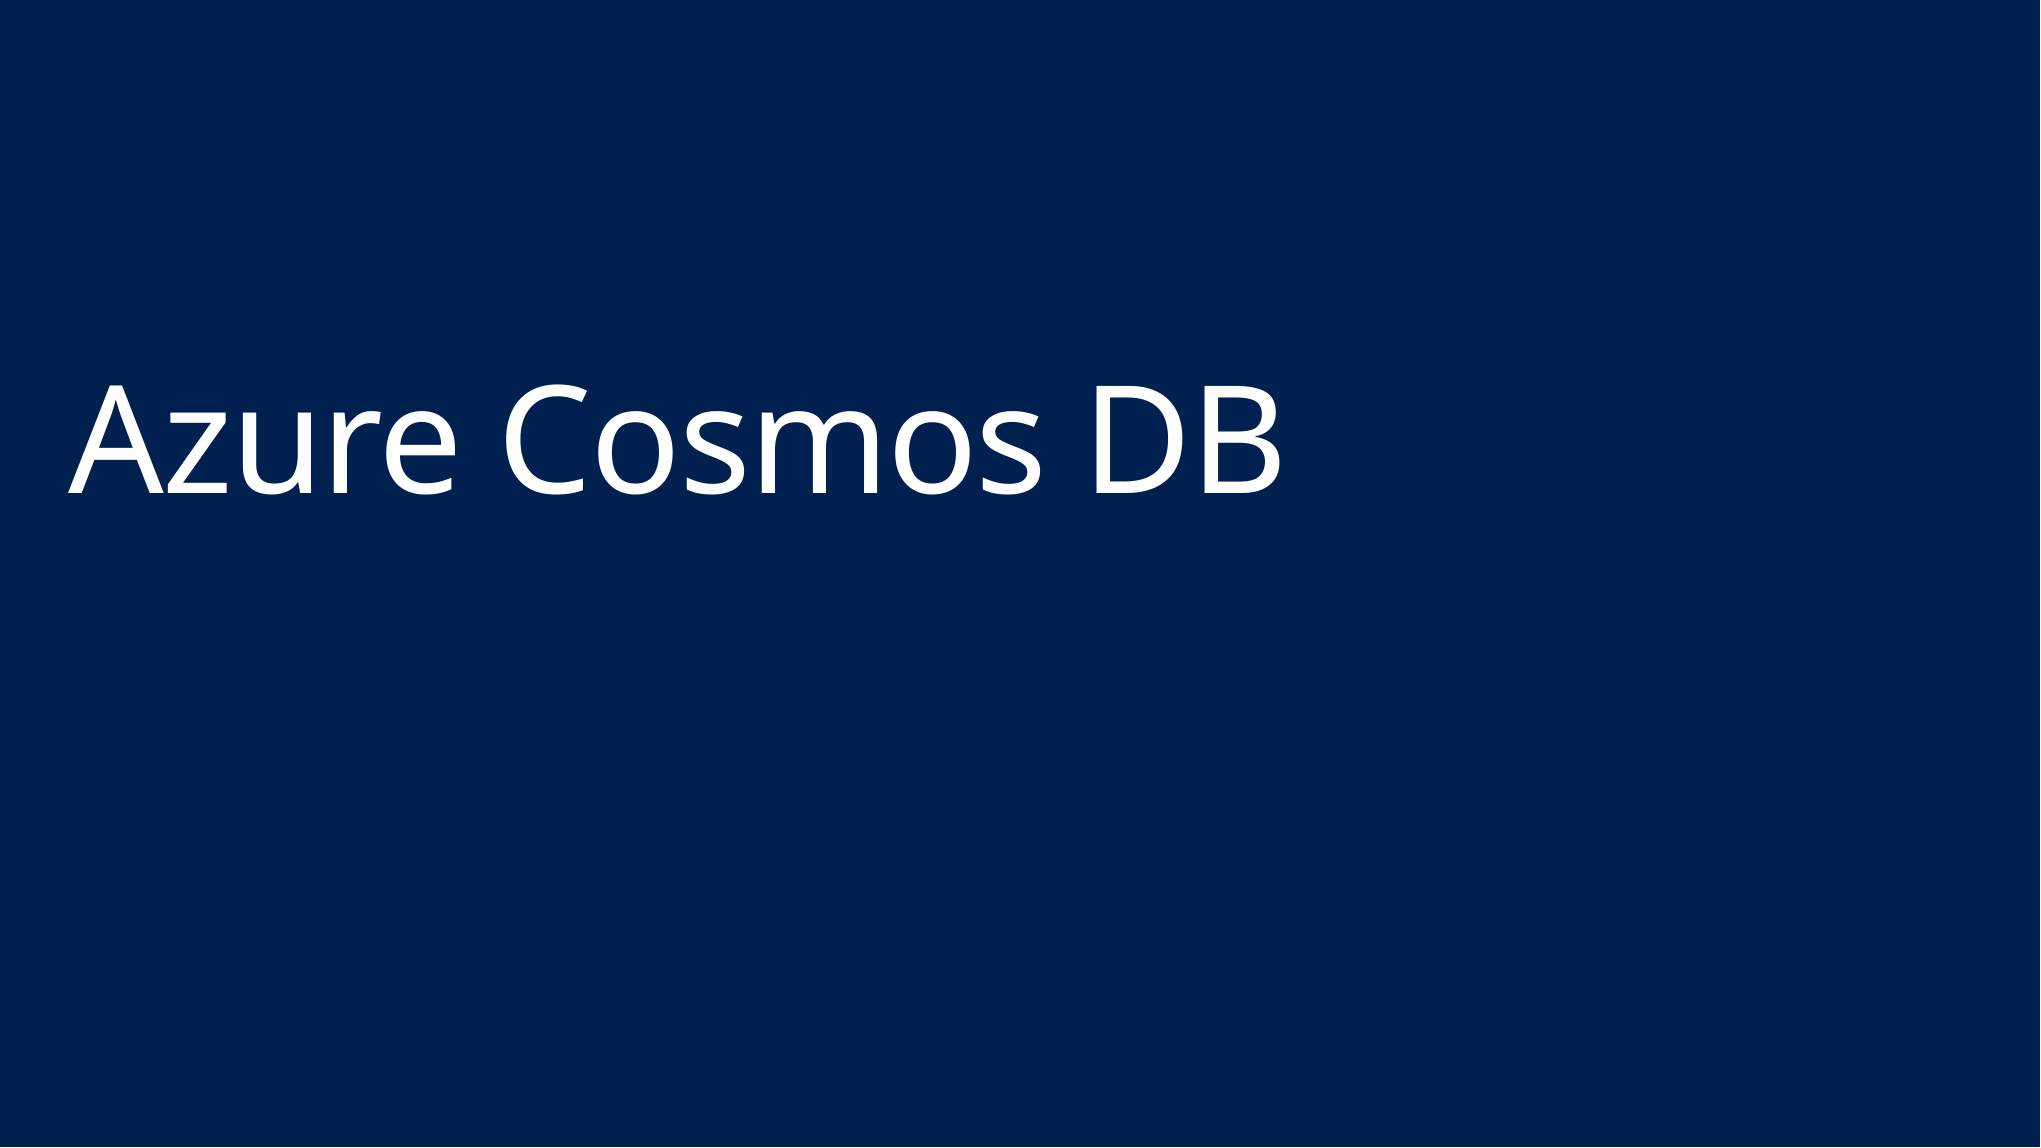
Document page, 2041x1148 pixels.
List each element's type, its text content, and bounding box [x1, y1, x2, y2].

title Azure Cosmos DB [45, 348, 1996, 543]
